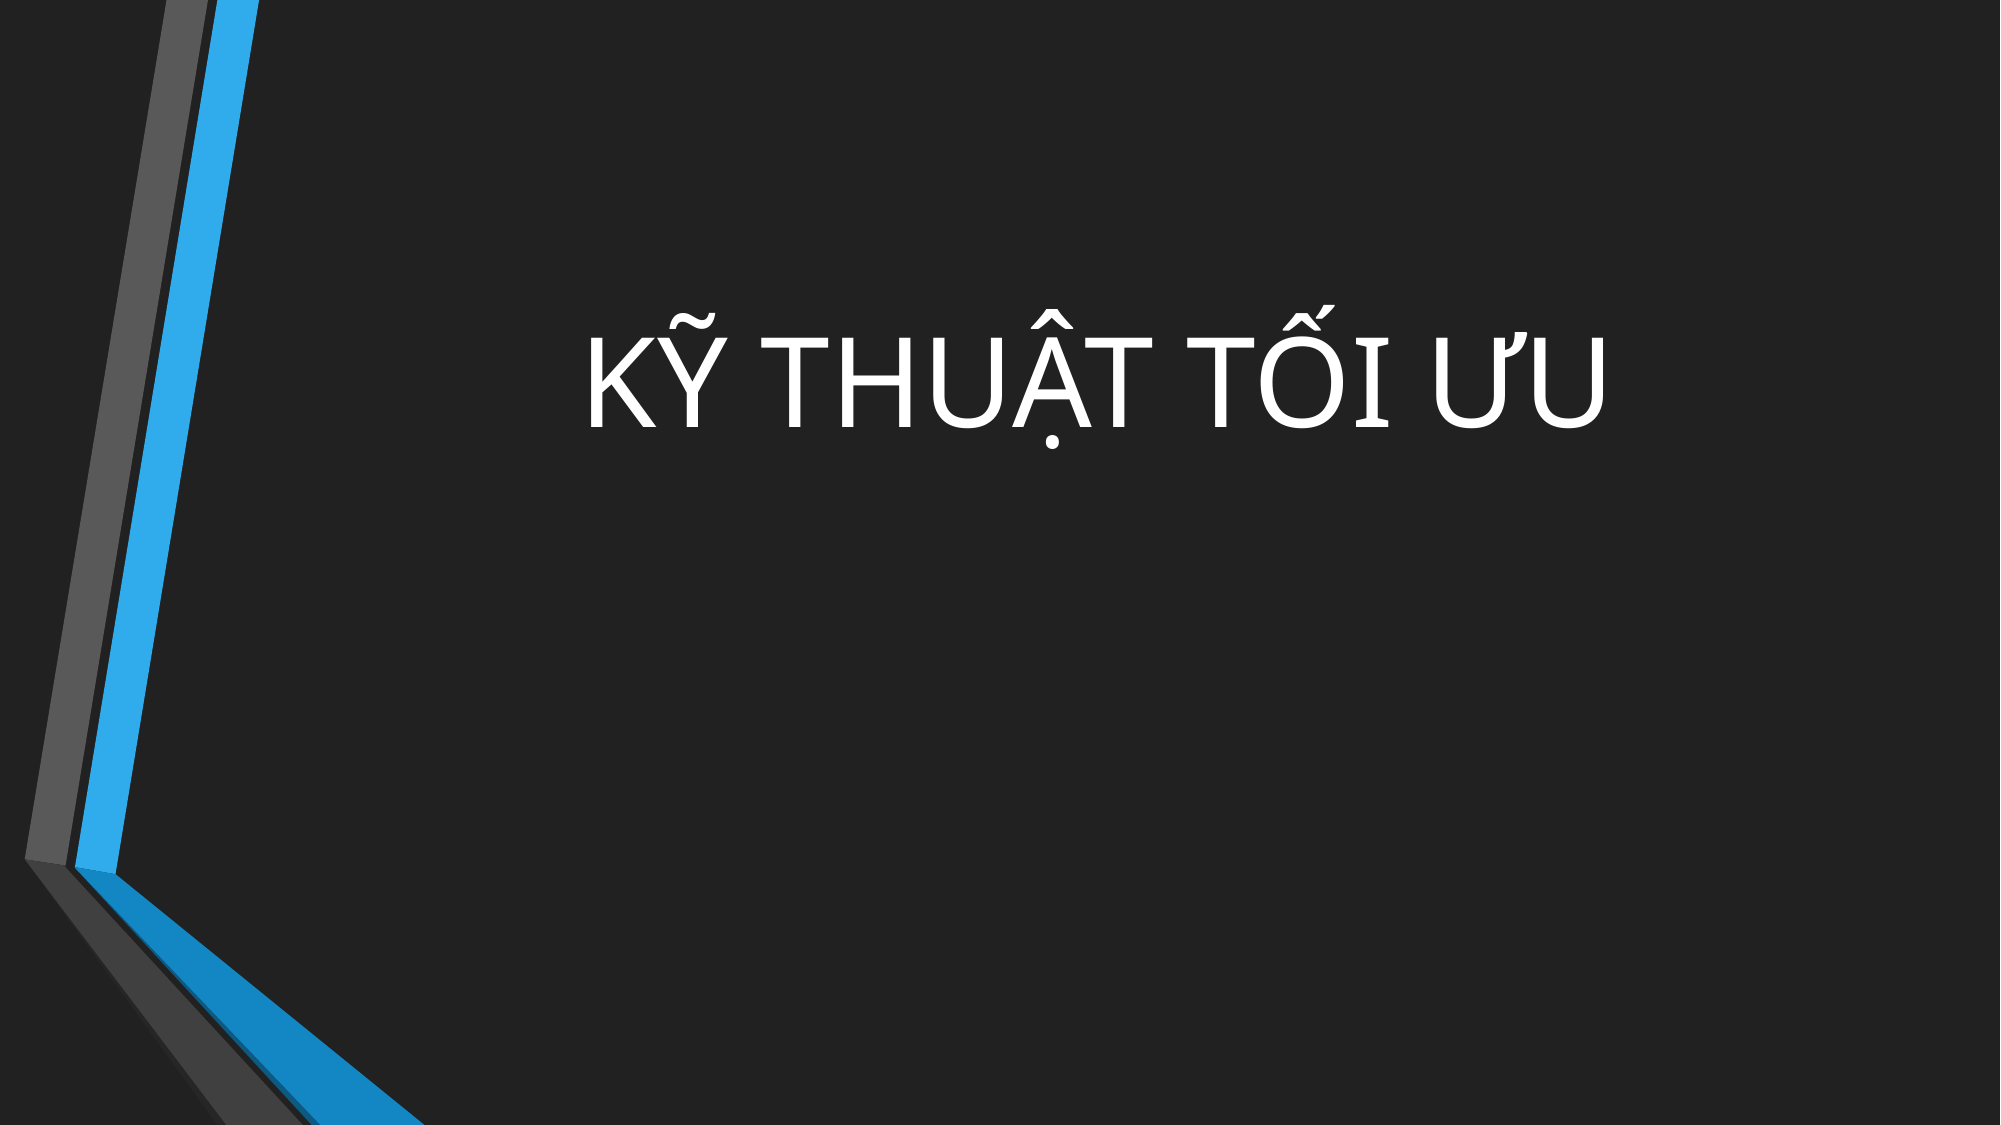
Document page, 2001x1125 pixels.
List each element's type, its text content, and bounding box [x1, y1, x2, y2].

title KỸ THUẬT TỐI ƯU [565, 124, 1830, 630]
